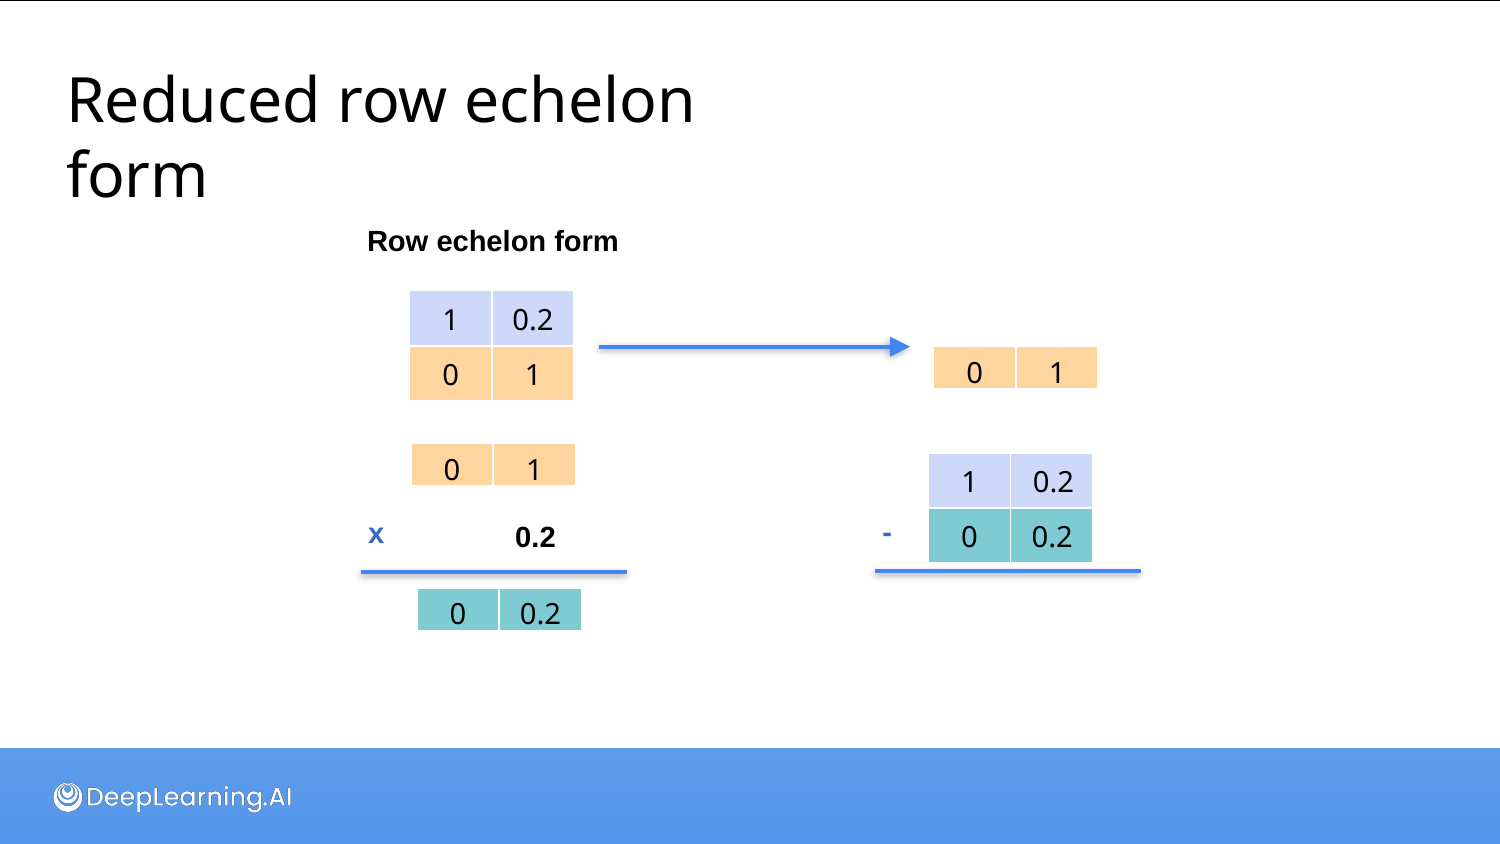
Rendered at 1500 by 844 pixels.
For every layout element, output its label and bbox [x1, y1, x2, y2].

table_header [1011, 454, 1092, 507]
text_box [365, 220, 622, 258]
table_cell [410, 347, 491, 400]
picture [0, 748, 1500, 844]
text_box [868, 565, 1148, 583]
text_box [366, 511, 387, 549]
table_cell [1011, 509, 1092, 562]
table_header [410, 291, 491, 345]
table_header [929, 454, 1010, 507]
text_box [410, 442, 576, 487]
table_cell [929, 509, 1010, 562]
table_header [493, 291, 573, 345]
table_cell [493, 347, 573, 400]
text_box [880, 510, 895, 548]
text_box [416, 587, 582, 631]
text_box [933, 345, 1099, 390]
text_box [354, 566, 634, 584]
text_box [592, 333, 917, 367]
text_box [513, 515, 558, 553]
title [64, 58, 816, 211]
